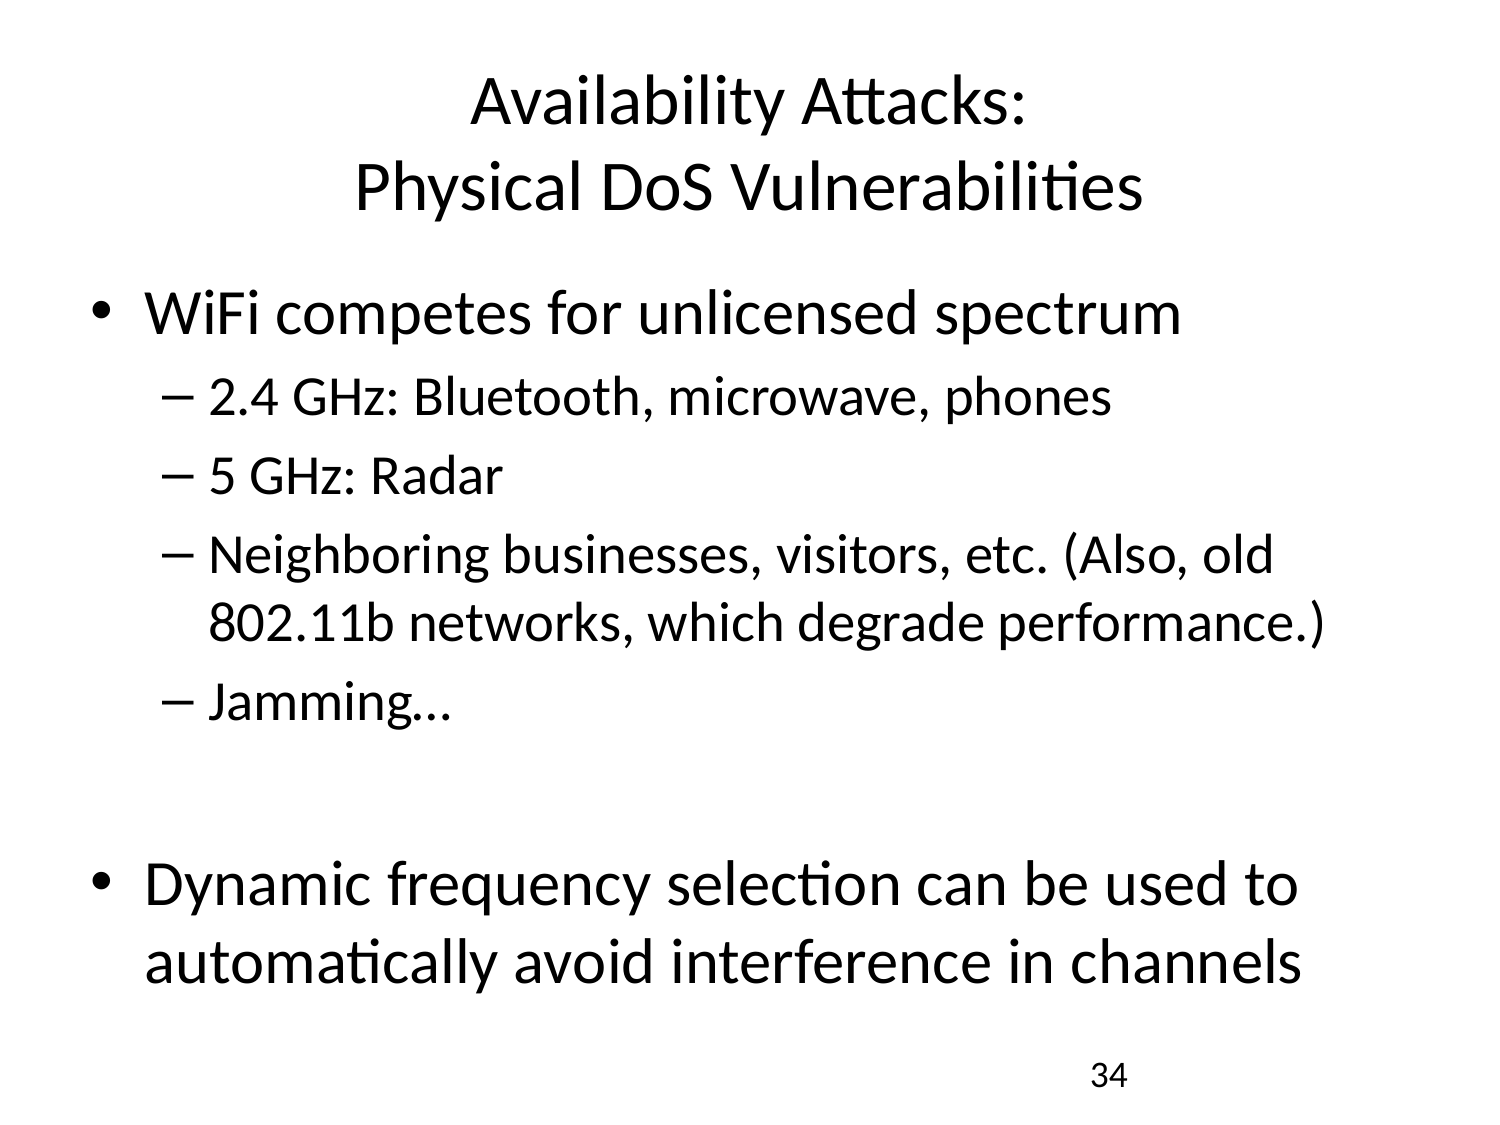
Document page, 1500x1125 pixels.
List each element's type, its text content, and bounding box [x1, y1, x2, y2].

list WiFi competes for unlicensed spectrum 2.4 GHz: Bluetooth, microwave, phones 5 GHz: Radar Neighboring businesses, visitors, etc. (Also, old 802.11b networks, which degrade performance.) Jamming… Dynamic frequency selection can be used to automatically avoid interference in channels [75, 262, 1425, 1005]
slide_number 34 [1074, 1042, 1425, 1103]
title Availability Attacks: Physical DoS Vulnerabilities [75, 45, 1425, 233]
